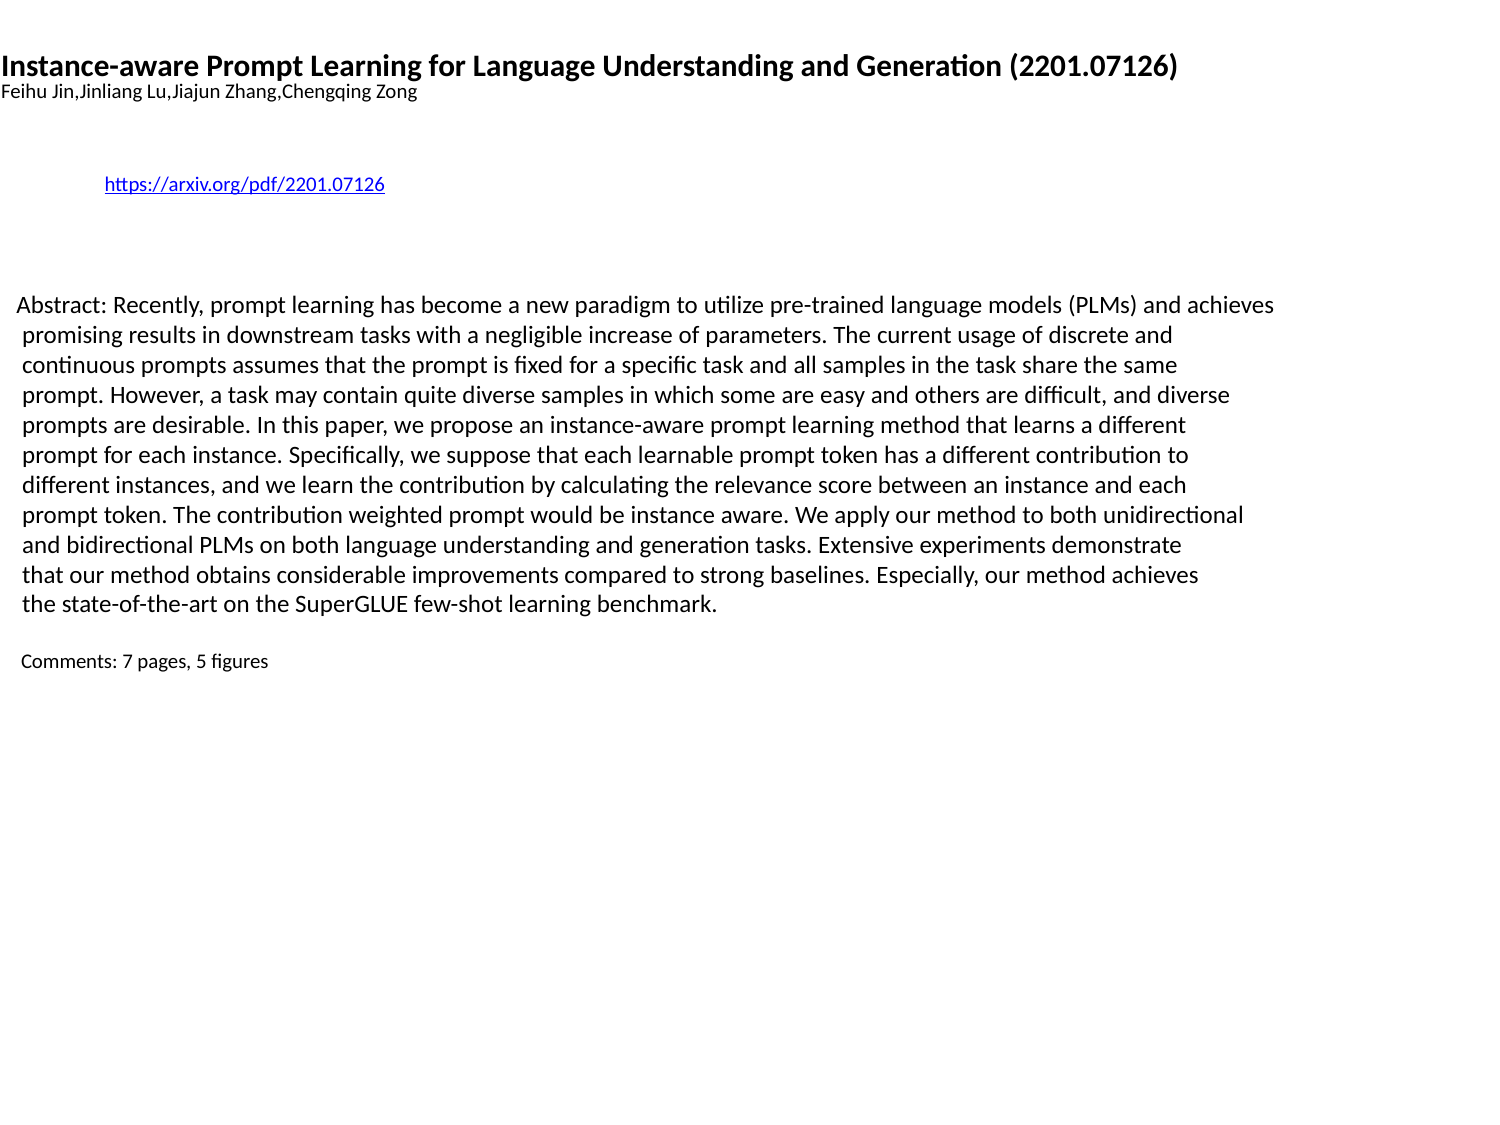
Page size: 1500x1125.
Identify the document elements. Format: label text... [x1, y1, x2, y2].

text_box Abstract: Recently, prompt learning has become a new paradigm to utilize pre-trained language models (PLMs) and achieves promising results in downstream tasks with a negligible increase of parameters. The current usage of discrete and continuous prompts assumes that the prompt is fixed for a specific task and all samples in the task share the same prompt. However, a task may contain quite diverse samples in which some are easy and others are difficult, and diverse prompts are desirable. In this paper, we propose an instance-aware prompt learning method that learns a different prompt for each instance. Specifically, we suppose that each learnable prompt token has a different contribution to different instances, and we learn the contribution by calculating the relevance score between an instance and each prompt token. The contribution weighted prompt would be instance aware. We apply our method to both unidirectional and bidirectional PLMs on both language understanding and generation tasks. Extensive experiments demonstrate that our method obtains considerable improvements compared to strong baselines. Especially, our method achieves the state-of-the-art on the SuperGLUE few-shot learning benchmark. Comments: 7 pages, 5 figures [1, 236, 1298, 681]
text_box https://arxiv.org/pdf/2201.07126 [89, 118, 401, 203]
text_box Instance-aware Prompt Learning for Language Understanding and Generation (2201.07126) Feihu Jin,Jinliang Lu,Jiajun Zhang,Chengqing Zong [0, 0, 1195, 110]
